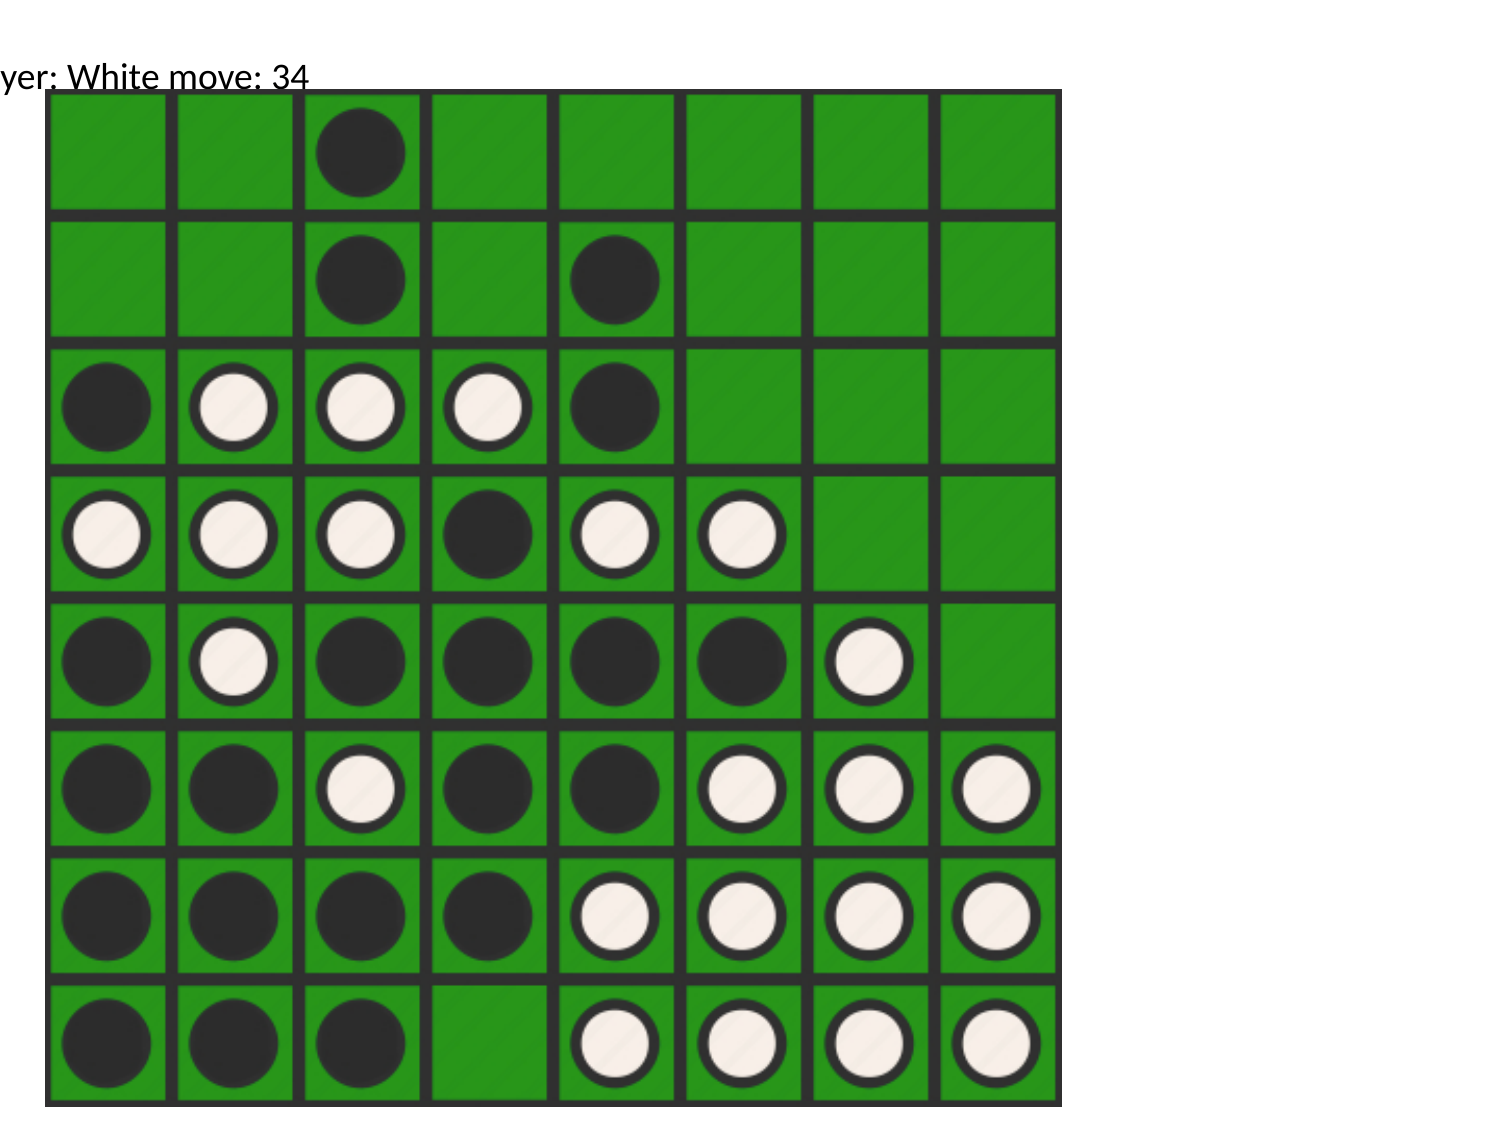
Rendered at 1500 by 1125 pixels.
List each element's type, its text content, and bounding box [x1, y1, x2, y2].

picture [44, 89, 1062, 1107]
text_box turn: 40 player: White move: 34 [0, 44, 325, 105]
